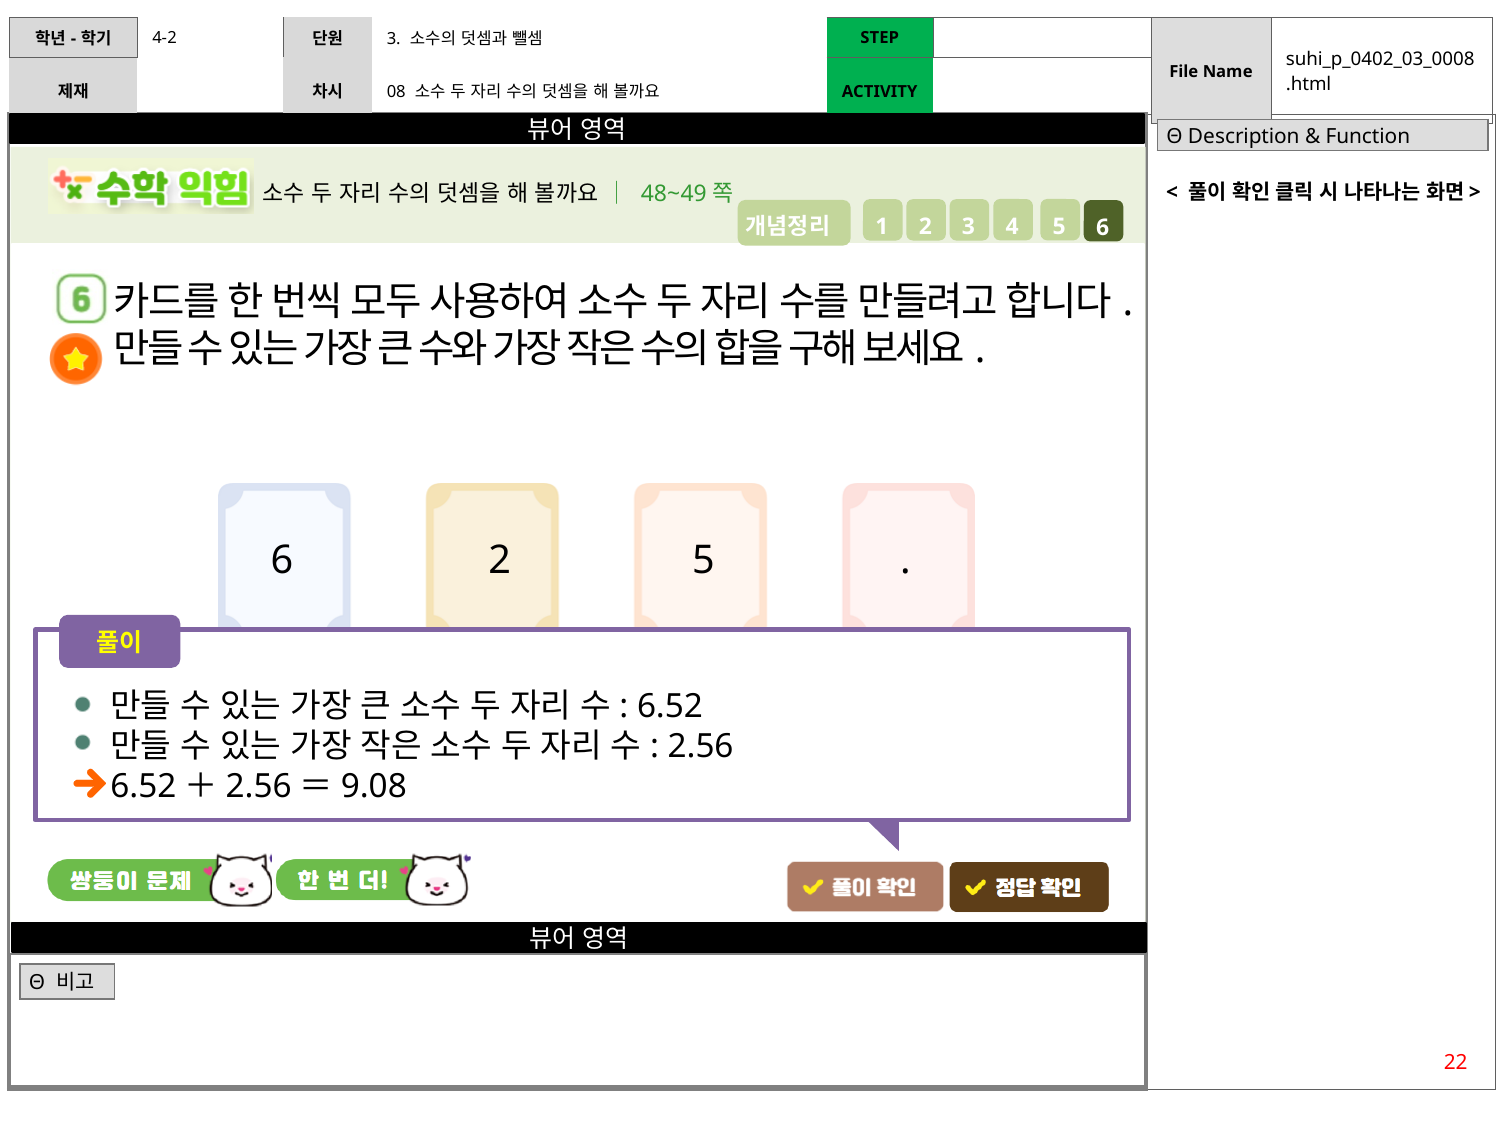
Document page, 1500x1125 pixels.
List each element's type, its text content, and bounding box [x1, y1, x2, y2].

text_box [860, 190, 901, 243]
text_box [903, 190, 944, 248]
text_box < 풀이 확인 클릭 시 나타나는 화면> [1151, 171, 1500, 211]
picture [218, 482, 975, 641]
text_box 개념정리 [730, 190, 858, 247]
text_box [1088, 191, 1129, 244]
picture [70, 729, 92, 754]
picture [784, 858, 944, 913]
picture [43, 848, 479, 909]
text_box 풀이 [57, 612, 183, 671]
picture [622, 709, 683, 769]
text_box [946, 190, 989, 248]
table_header Θ Description & Function [1158, 120, 1487, 150]
text_box [33, 627, 1131, 822]
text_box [1037, 189, 1085, 242]
picture [948, 858, 1111, 913]
text_box 카드를 한 번씩 모두 사용하여 소수 두 자리 수를 만들려고 합니다. 만들 수 있는 가장 큰 수와 가장 작은 수의 합을 구해 보세요. [108, 268, 1145, 378]
picture [70, 690, 92, 715]
text_box [864, 818, 902, 854]
picture [71, 765, 108, 801]
picture [48, 158, 254, 214]
picture [49, 330, 105, 387]
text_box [990, 189, 1036, 242]
text_box 만들 수 있는 가장 큰 소수 두 자리 수: 6.52 만들 수 있는 가장 작은 소수 두 자리 수: 2.56 6.52＋2.56＝9.08 [95, 677, 1060, 812]
picture [52, 269, 110, 328]
